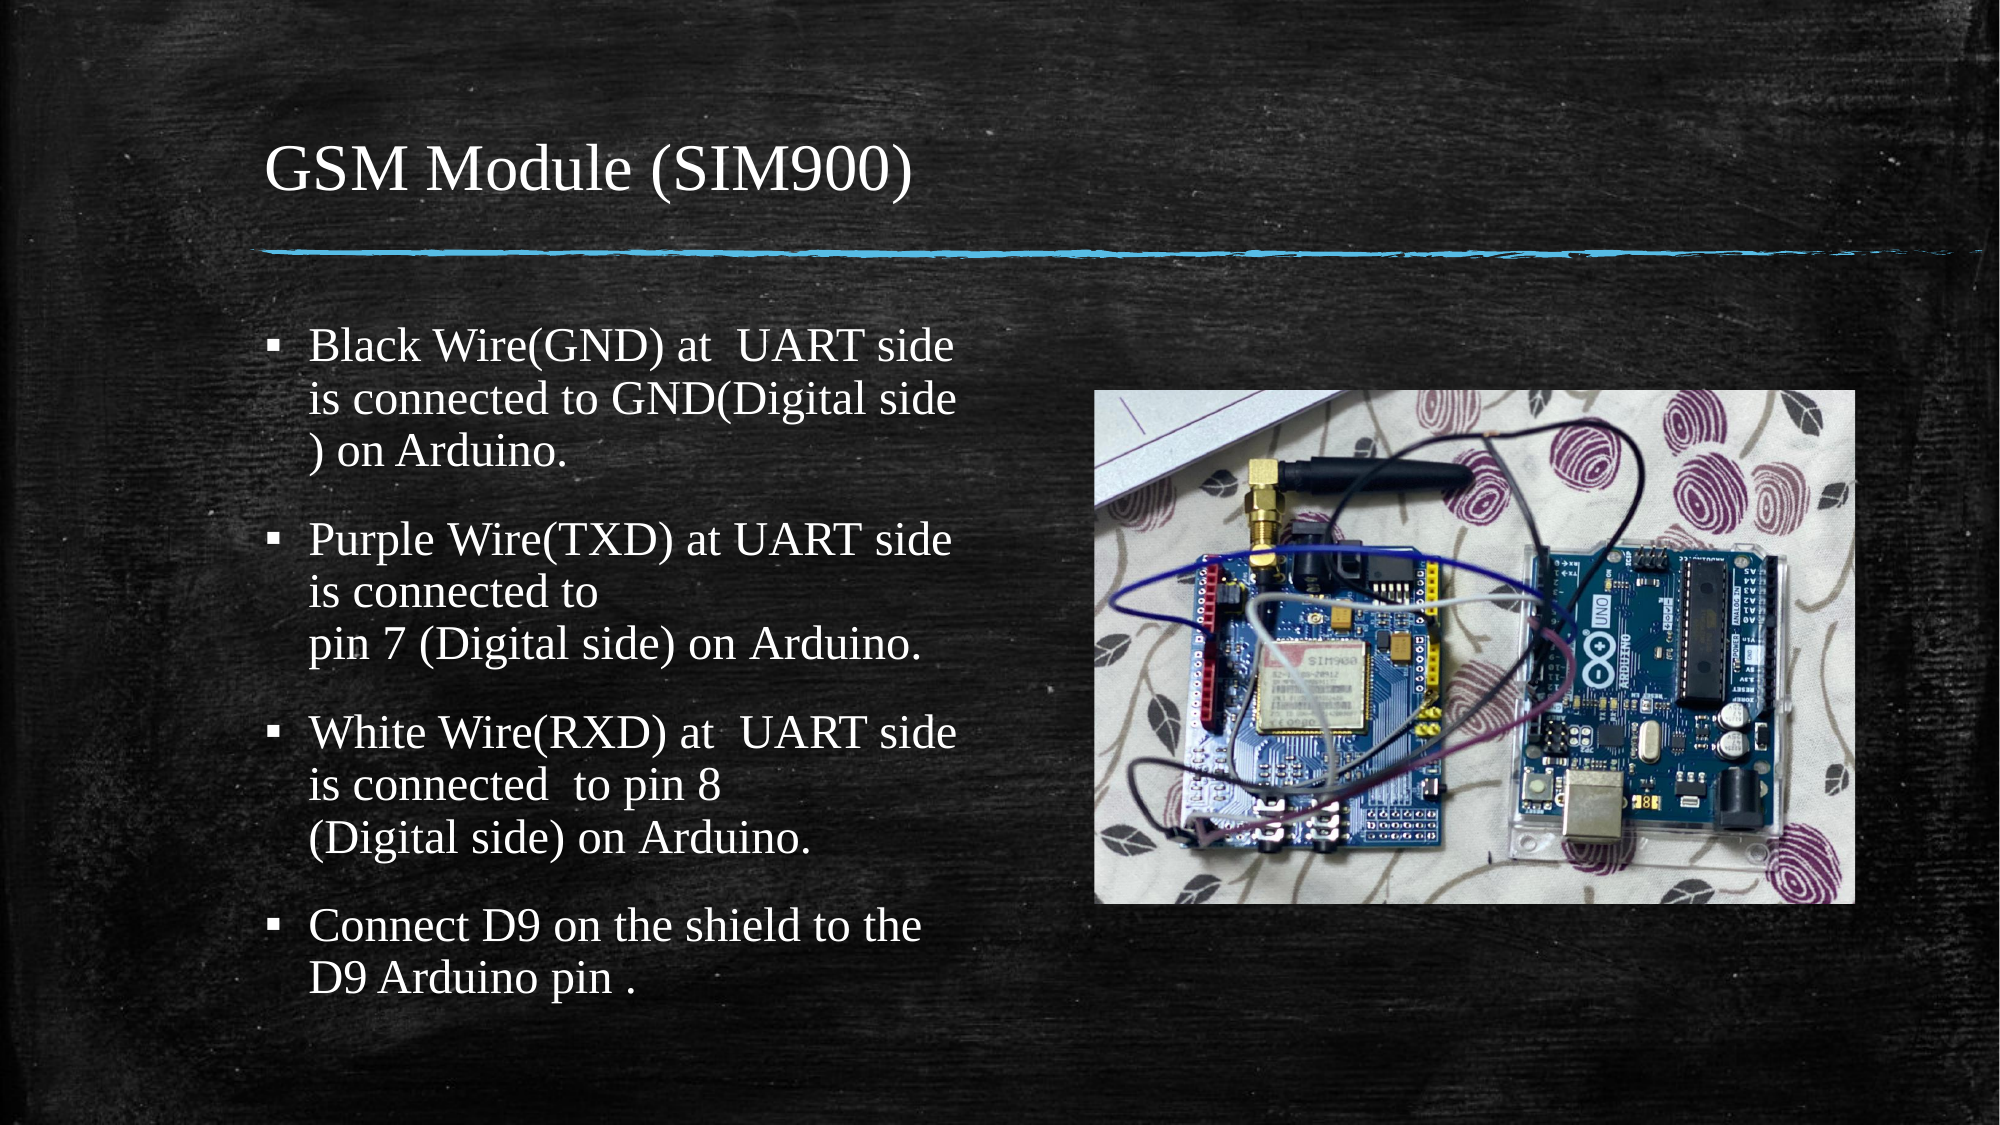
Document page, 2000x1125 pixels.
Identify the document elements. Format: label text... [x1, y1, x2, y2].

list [1094, 390, 1856, 904]
list Black Wire(GND) at UART side is connected to GND(Digital side ) on Arduino. Purple Wire(TXD) at UART side is connected to pin 7 (Digital side) on Arduino. White Wire(RXD) at UART side is connected to pin 8 (Digital side) on Arduino. Connect D9 on the shield to the D9 Arduino pin . [249, 312, 975, 1013]
title GSM Module (SIM900) [249, 45, 1750, 213]
